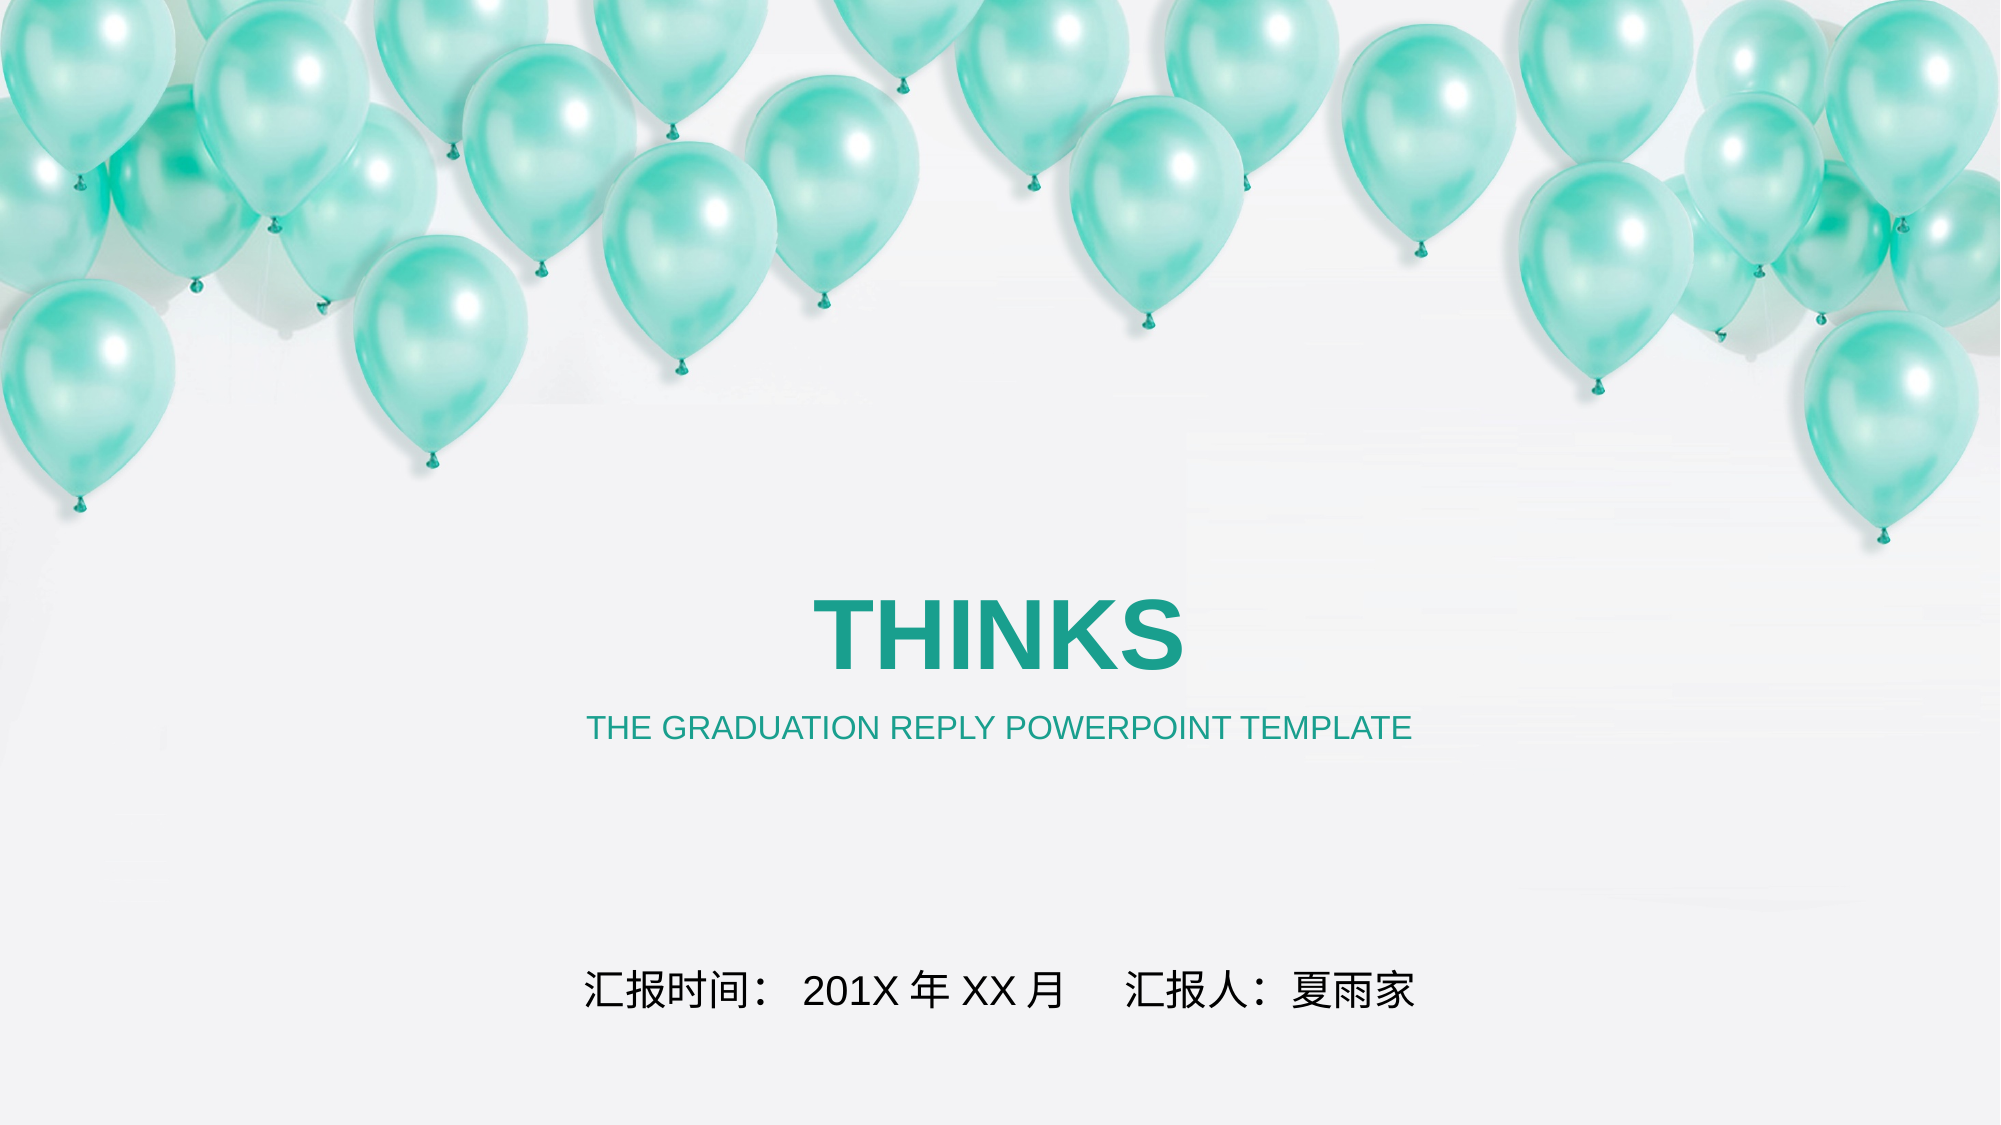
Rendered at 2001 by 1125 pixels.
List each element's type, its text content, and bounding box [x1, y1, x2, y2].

text_box THINKS [386, 562, 1614, 698]
picture [0, 0, 2000, 923]
text_box THE GRADUATION REPLY POWERPOINT TEMPLATE [517, 698, 1483, 754]
text_box 汇报时间：201X年XX月 汇报人：夏雨家 [500, 906, 1500, 1022]
